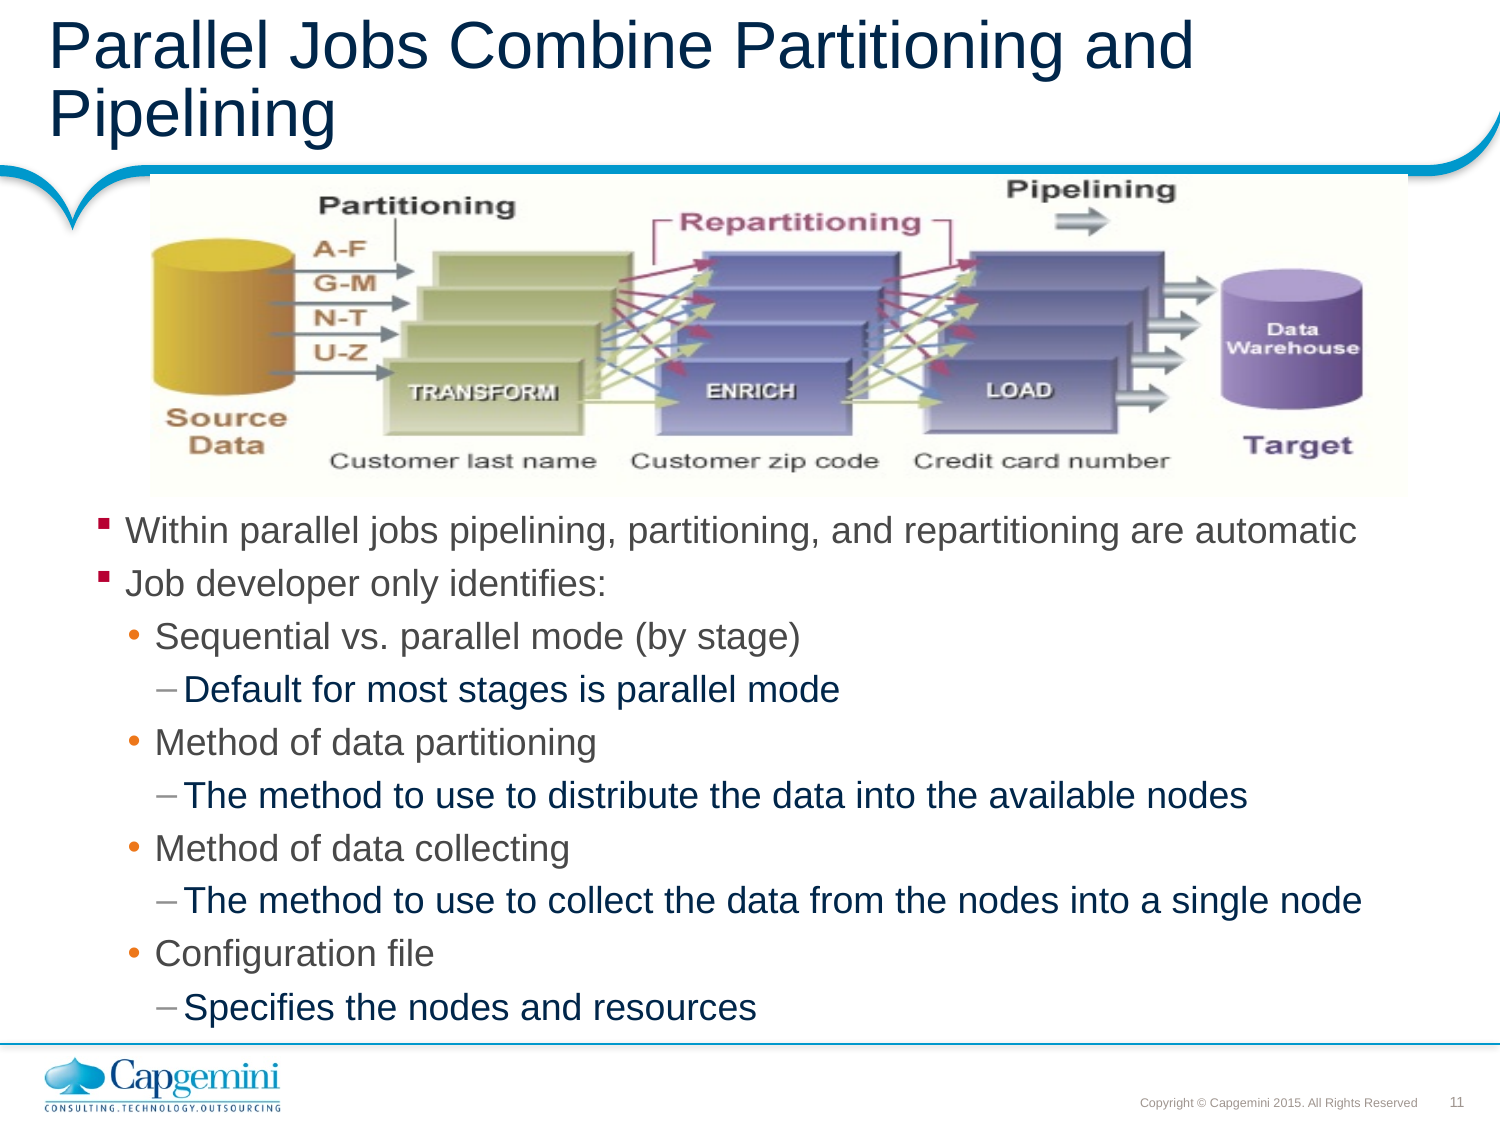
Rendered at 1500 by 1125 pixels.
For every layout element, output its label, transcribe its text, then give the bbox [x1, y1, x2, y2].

picture [149, 175, 1409, 497]
list Within parallel jobs pipelining, partitioning, and repartitioning are automatic Job developer only identifies: Sequential vs. parallel mode (by stage) Default for most stages is parallel mode Method of data partitioning The method to use to distribute the data into the available nodes Method of data collecting The method to use to collect the data from the nodes into a single node Configuration file Specifies the nodes and resources [48, 499, 1500, 970]
title Parallel Jobs Combine Partitioning and Pipelining [0, 0, 1500, 165]
picture [44, 1056, 281, 1113]
